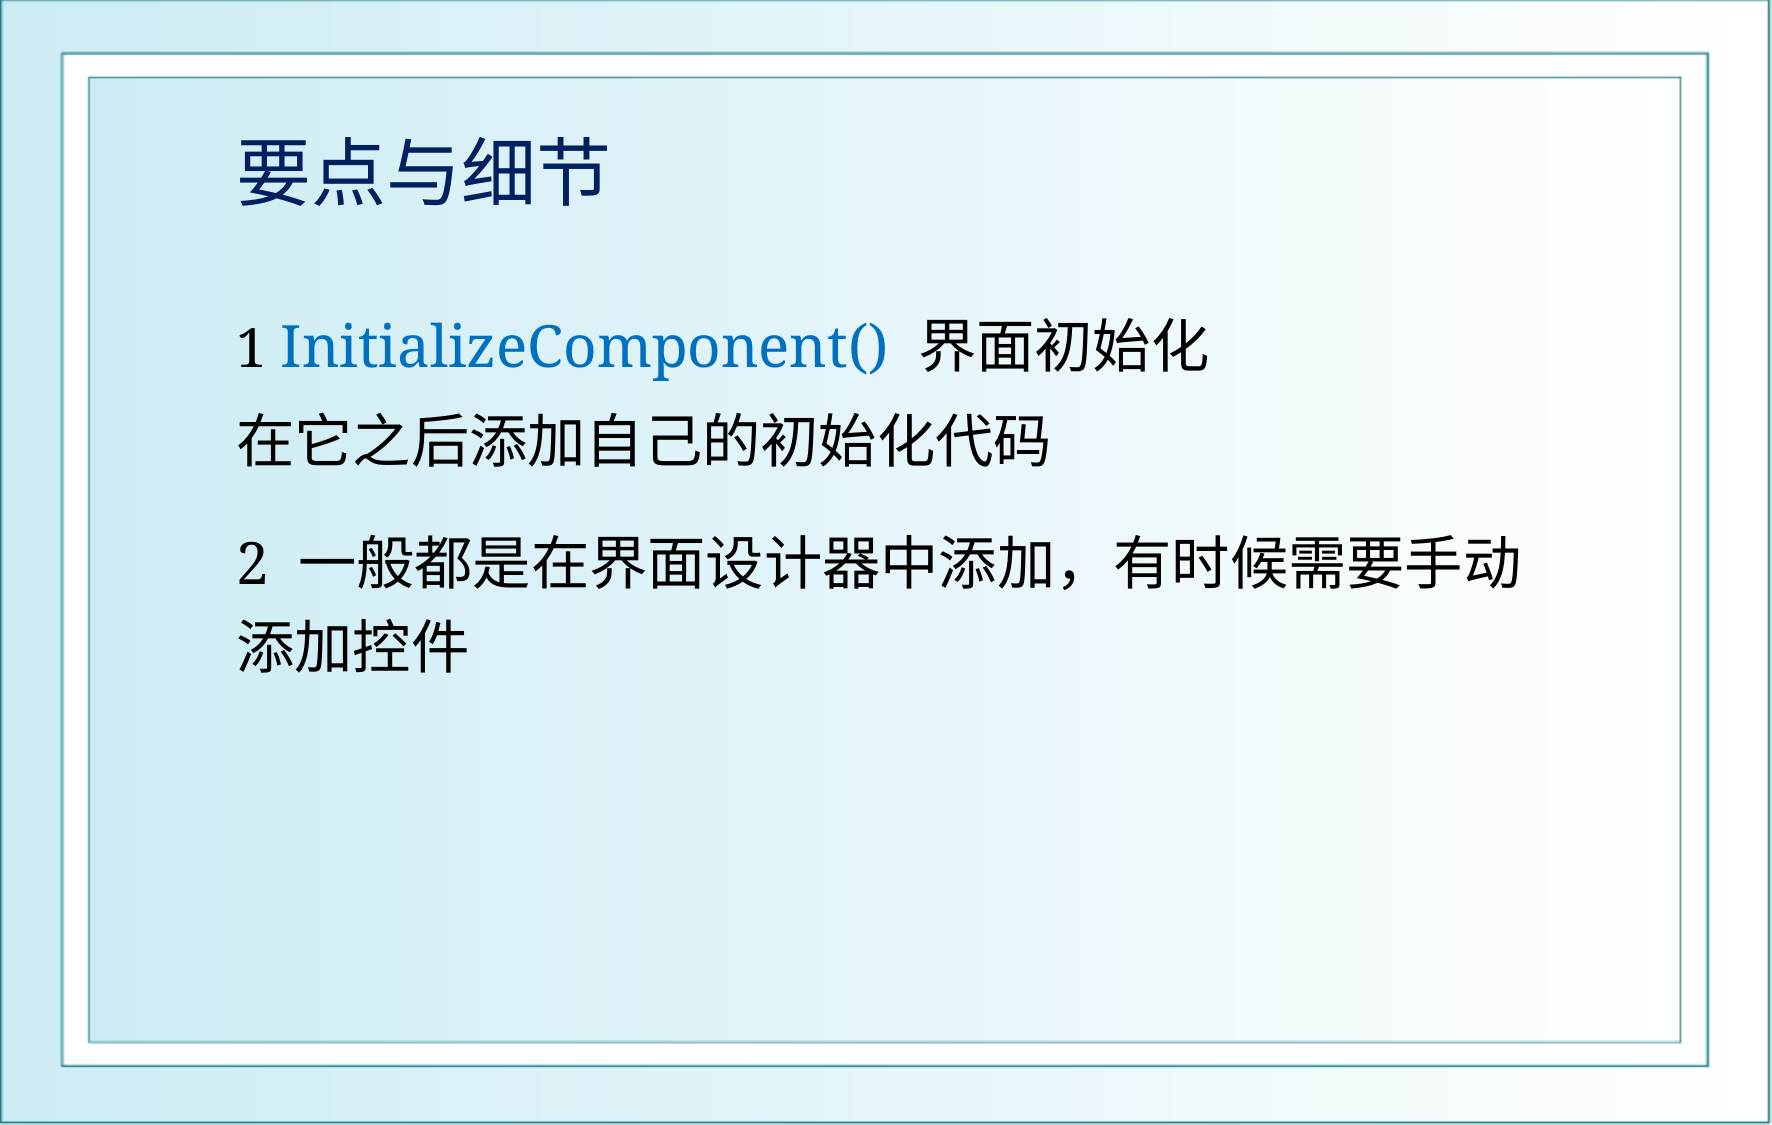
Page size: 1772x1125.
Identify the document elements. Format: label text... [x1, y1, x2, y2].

list 1 InitializeComponent() 界面初始化 在它之后添加自己的初始化代码 2 一般都是在界面设计器中添加，有时候需要手动添加控件 [221, 287, 1566, 1006]
title 要点与细节 [221, 90, 1566, 223]
picture [0, 0, 1772, 1125]
